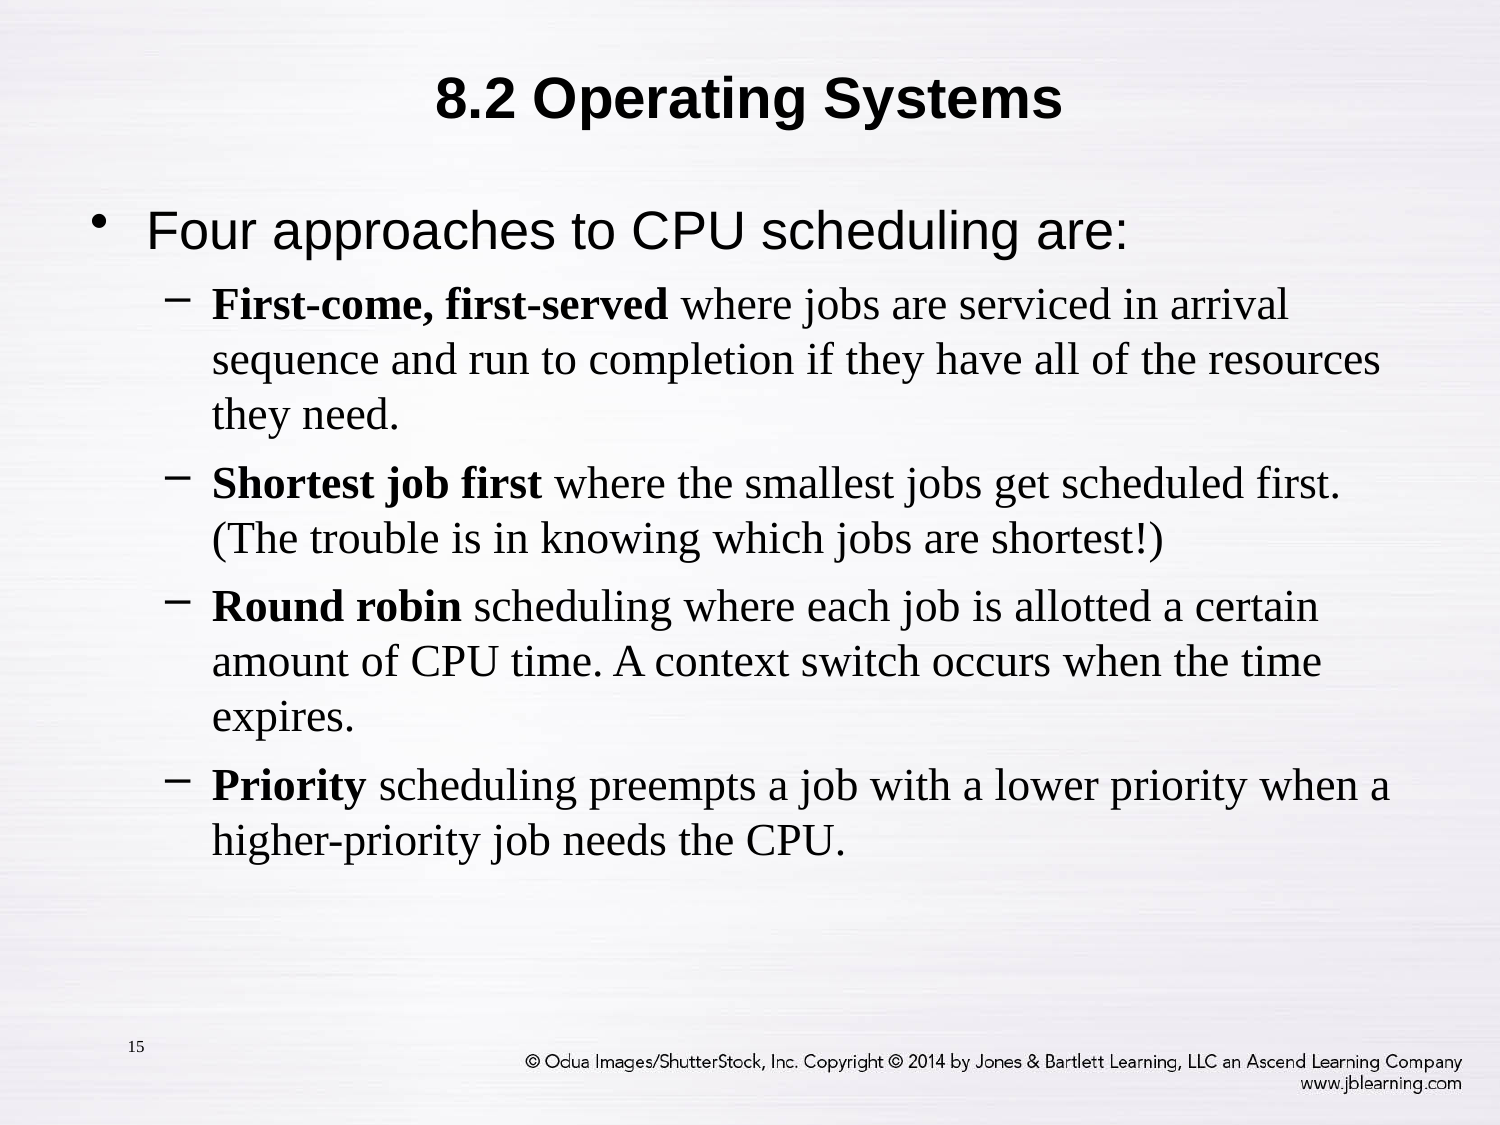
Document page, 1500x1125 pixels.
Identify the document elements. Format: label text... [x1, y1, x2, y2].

list Four approaches to CPU scheduling are: First-come, first-served where jobs are serviced in arrival sequence and run to completion if they have all of the resources they need. Shortest job first where the smallest jobs get scheduled first. (The trouble is in knowing which jobs are shortest!) Round robin scheduling where each job is allotted a certain amount of CPU time. A context switch occurs when the time expires. Priority scheduling preempts a job with a lower priority when a higher-priority job needs the CPU. [75, 187, 1438, 938]
slide_number 15 [112, 1024, 426, 1101]
title 8.2 Operating Systems [262, 50, 1238, 140]
picture [0, 0, 1500, 1125]
